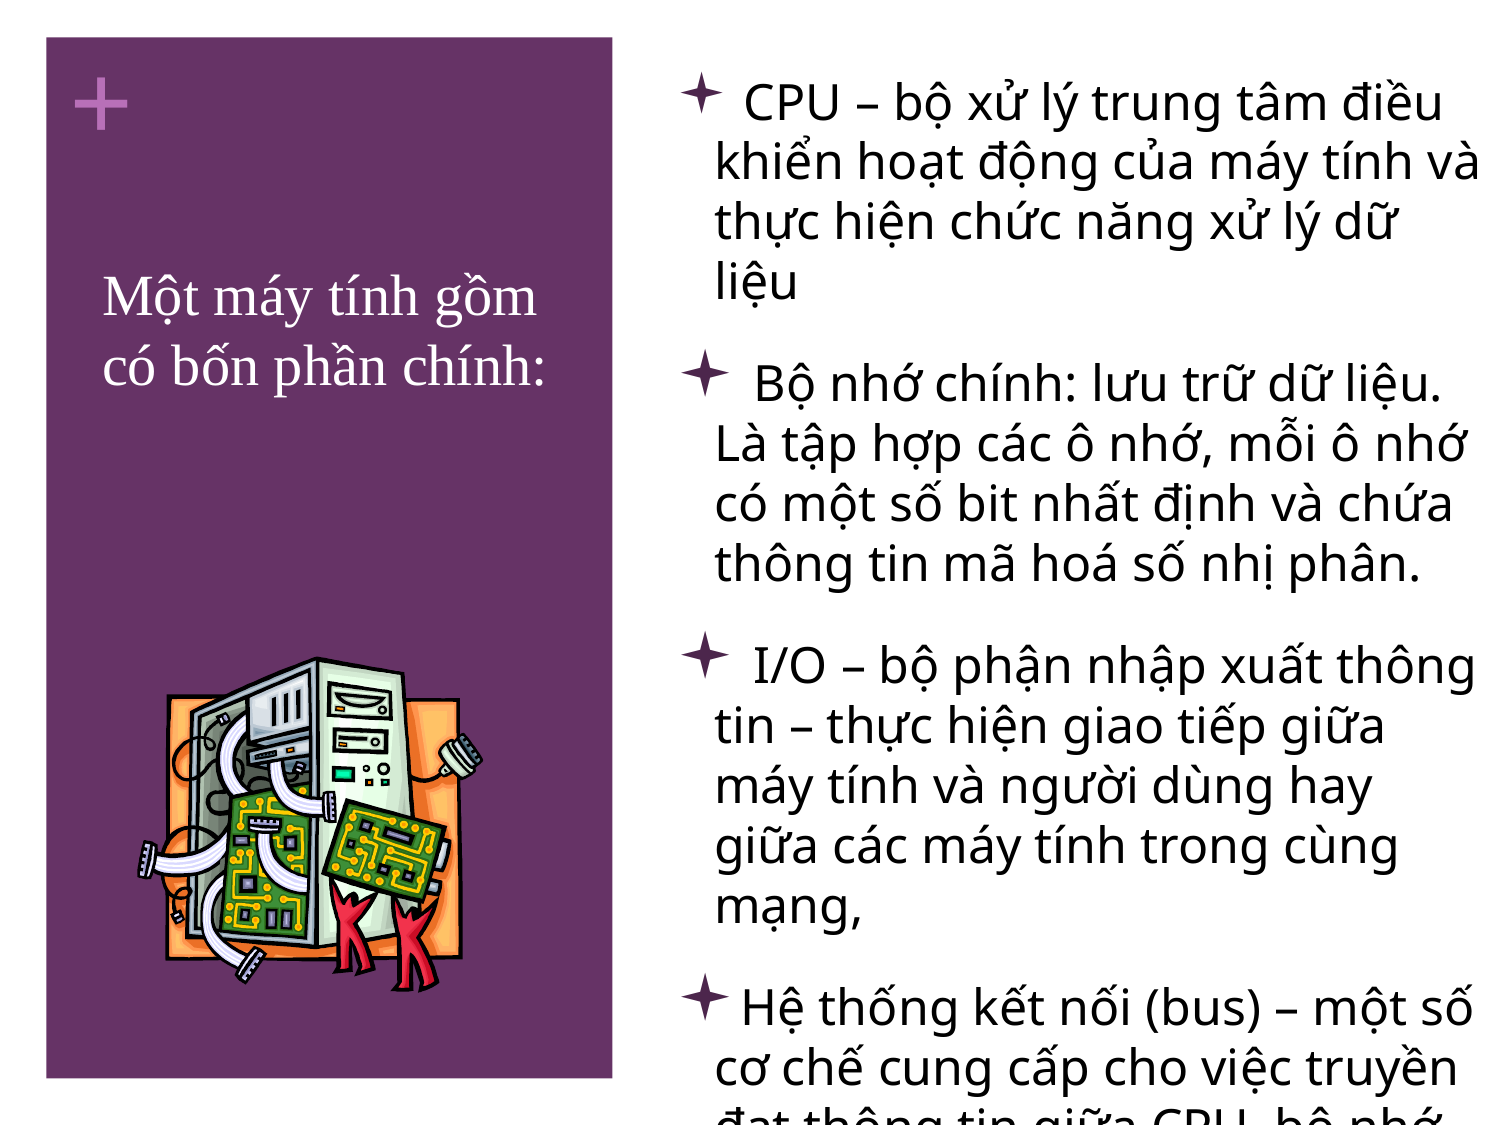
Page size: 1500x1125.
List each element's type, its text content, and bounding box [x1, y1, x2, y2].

list CPU – bộ xử lý trung tâm điều khiển hoạt động của máy tính và thực hiện chức năng xử lý dữ liệu Bộ nhớ chính: lưu trữ dữ liệu. Là tập hợp các ô nhớ, mỗi ô nhớ có một số bit nhất định và chứa thông tin mã hoá số nhị phân. I/O – bộ phận nhập xuất thông tin – thực hiện giao tiếp giữa máy tính và người dùng hay giữa các máy tính trong cùng mạng, Hệ thống kết nối (bus) – một số cơ chế cung cấp cho việc truyền đạt thông tin giữa CPU, bộ nhớ chính và I/O [661, 62, 1497, 1125]
picture [136, 649, 491, 1000]
text_box Một máy tính gồm có bốn phần chính: [87, 249, 566, 405]
